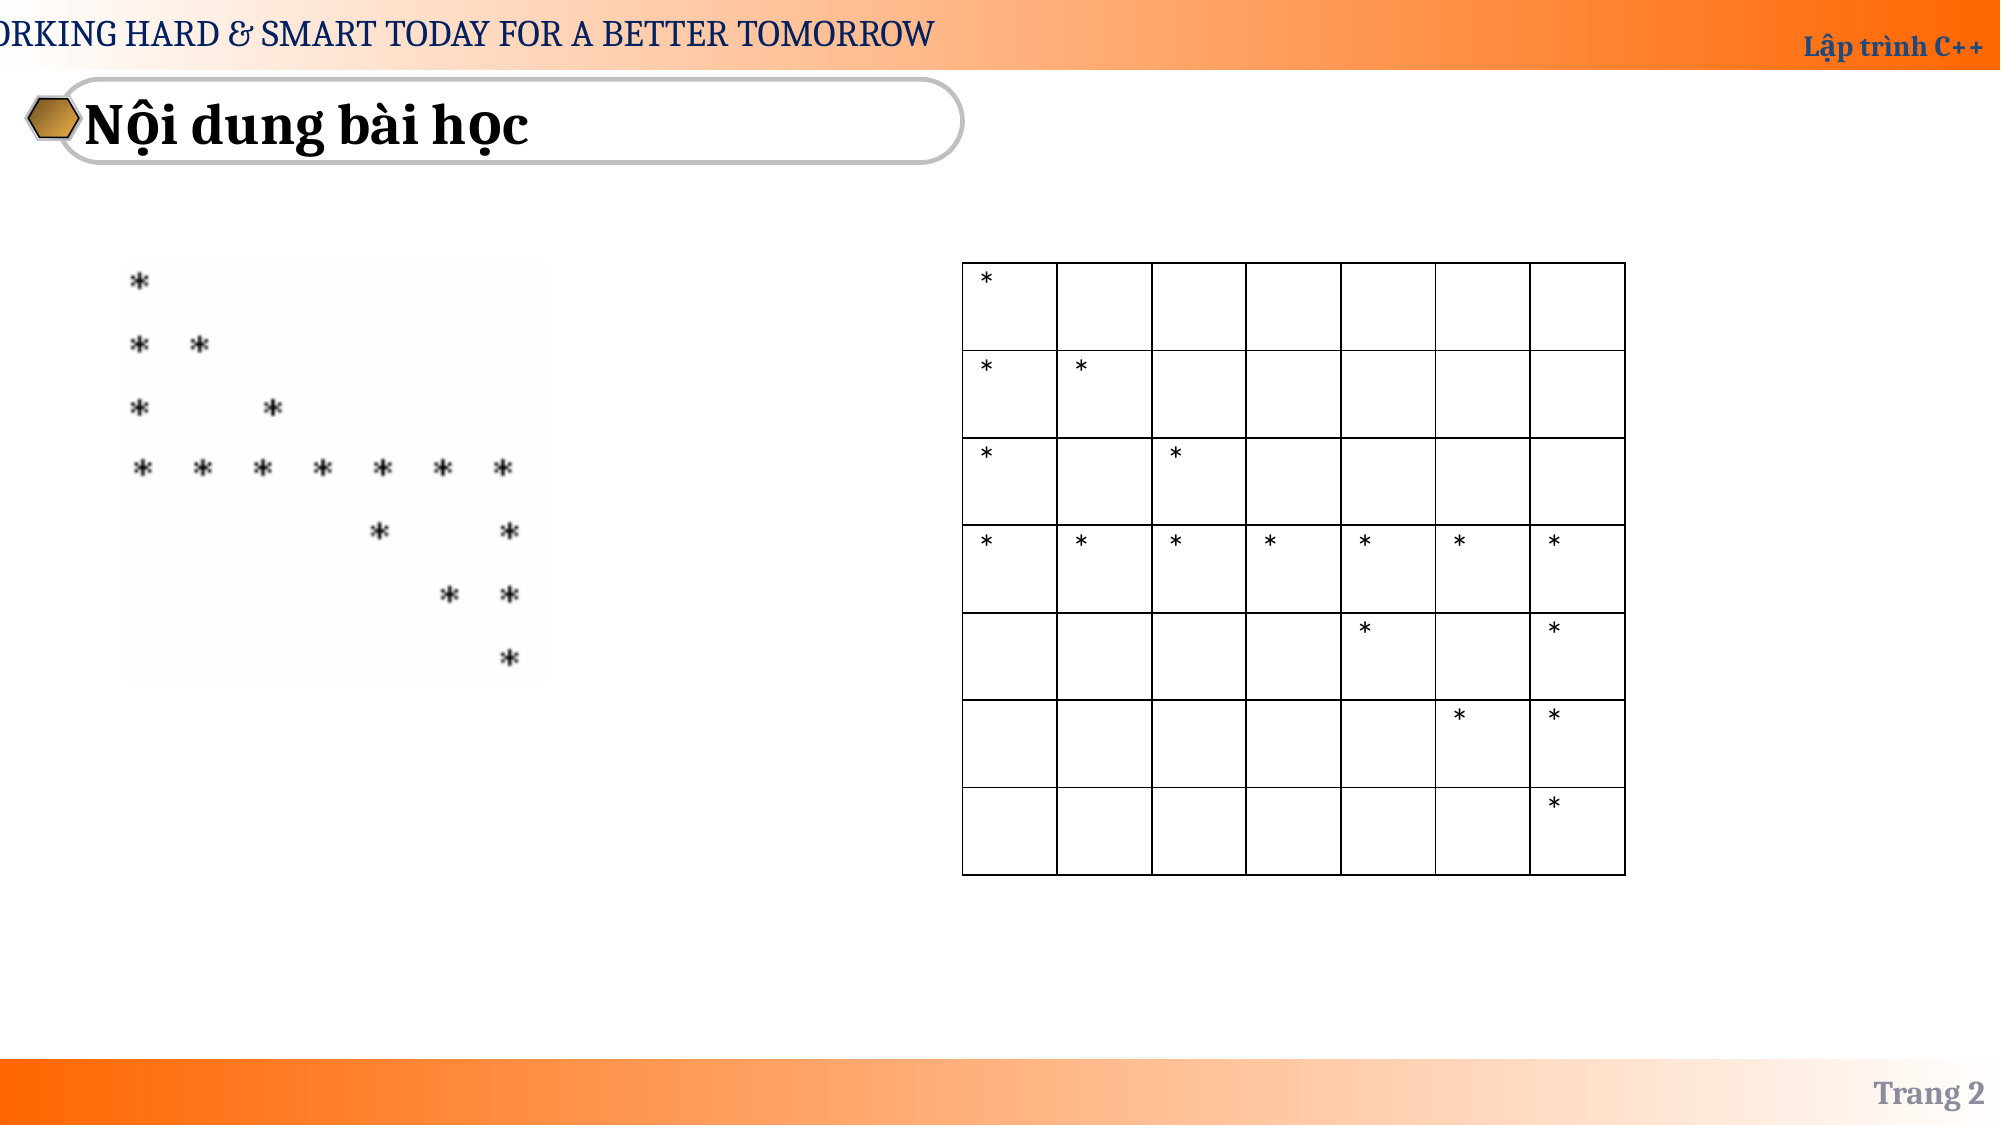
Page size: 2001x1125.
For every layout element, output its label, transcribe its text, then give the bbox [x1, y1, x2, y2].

table_cell * [1342, 614, 1435, 699]
table_header [1531, 264, 1624, 350]
table_cell * [1153, 526, 1245, 612]
table_cell [1153, 614, 1245, 699]
table_cell [963, 701, 1056, 787]
table_cell * [963, 351, 1056, 437]
table_cell * [1058, 526, 1151, 612]
table_header [1058, 264, 1151, 350]
table_cell [1436, 439, 1529, 524]
table_cell * [1436, 526, 1529, 612]
table_cell [1436, 788, 1529, 874]
table_cell [1058, 788, 1151, 874]
table_header * [963, 264, 1056, 350]
slide_number Trang 2 [1533, 1060, 2000, 1121]
table_header [1247, 264, 1340, 350]
table_cell [963, 614, 1056, 699]
table_cell [1247, 701, 1340, 787]
table_cell * [1436, 701, 1529, 787]
table_cell * [1153, 439, 1245, 524]
table_cell [963, 788, 1056, 874]
table_cell [1247, 788, 1340, 874]
table_header [1436, 264, 1529, 350]
table_cell * [1342, 526, 1435, 612]
table_cell * [1531, 788, 1624, 874]
table_cell * [1247, 526, 1340, 612]
table_cell [1153, 788, 1245, 874]
table_cell [1531, 439, 1624, 524]
table_cell [1058, 614, 1151, 699]
table_cell * [1531, 526, 1624, 612]
table_cell * [963, 439, 1056, 524]
table_cell [1058, 701, 1151, 787]
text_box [24, 78, 963, 163]
table_cell [1531, 351, 1624, 437]
table_cell [1342, 788, 1435, 874]
slide_number Trang 2 [1609, 0, 1613, 70]
table_cell * [1531, 701, 1624, 787]
table_cell [1436, 351, 1529, 437]
table_cell [1436, 614, 1529, 699]
table_cell * [1058, 351, 1151, 437]
table_cell [1342, 701, 1435, 787]
table_cell [1247, 439, 1340, 524]
table_cell [1342, 351, 1435, 437]
table_header [1342, 264, 1435, 350]
text_box [74, 200, 1925, 1061]
table_cell [1153, 701, 1245, 787]
table_cell * [963, 526, 1056, 612]
table_cell [1058, 439, 1151, 524]
picture [124, 262, 545, 683]
table_cell [1342, 439, 1435, 524]
table_cell [1153, 351, 1245, 437]
table_header [1153, 264, 1245, 350]
table_cell * [1531, 614, 1624, 699]
table_cell [1247, 351, 1340, 437]
table_cell [1247, 614, 1340, 699]
